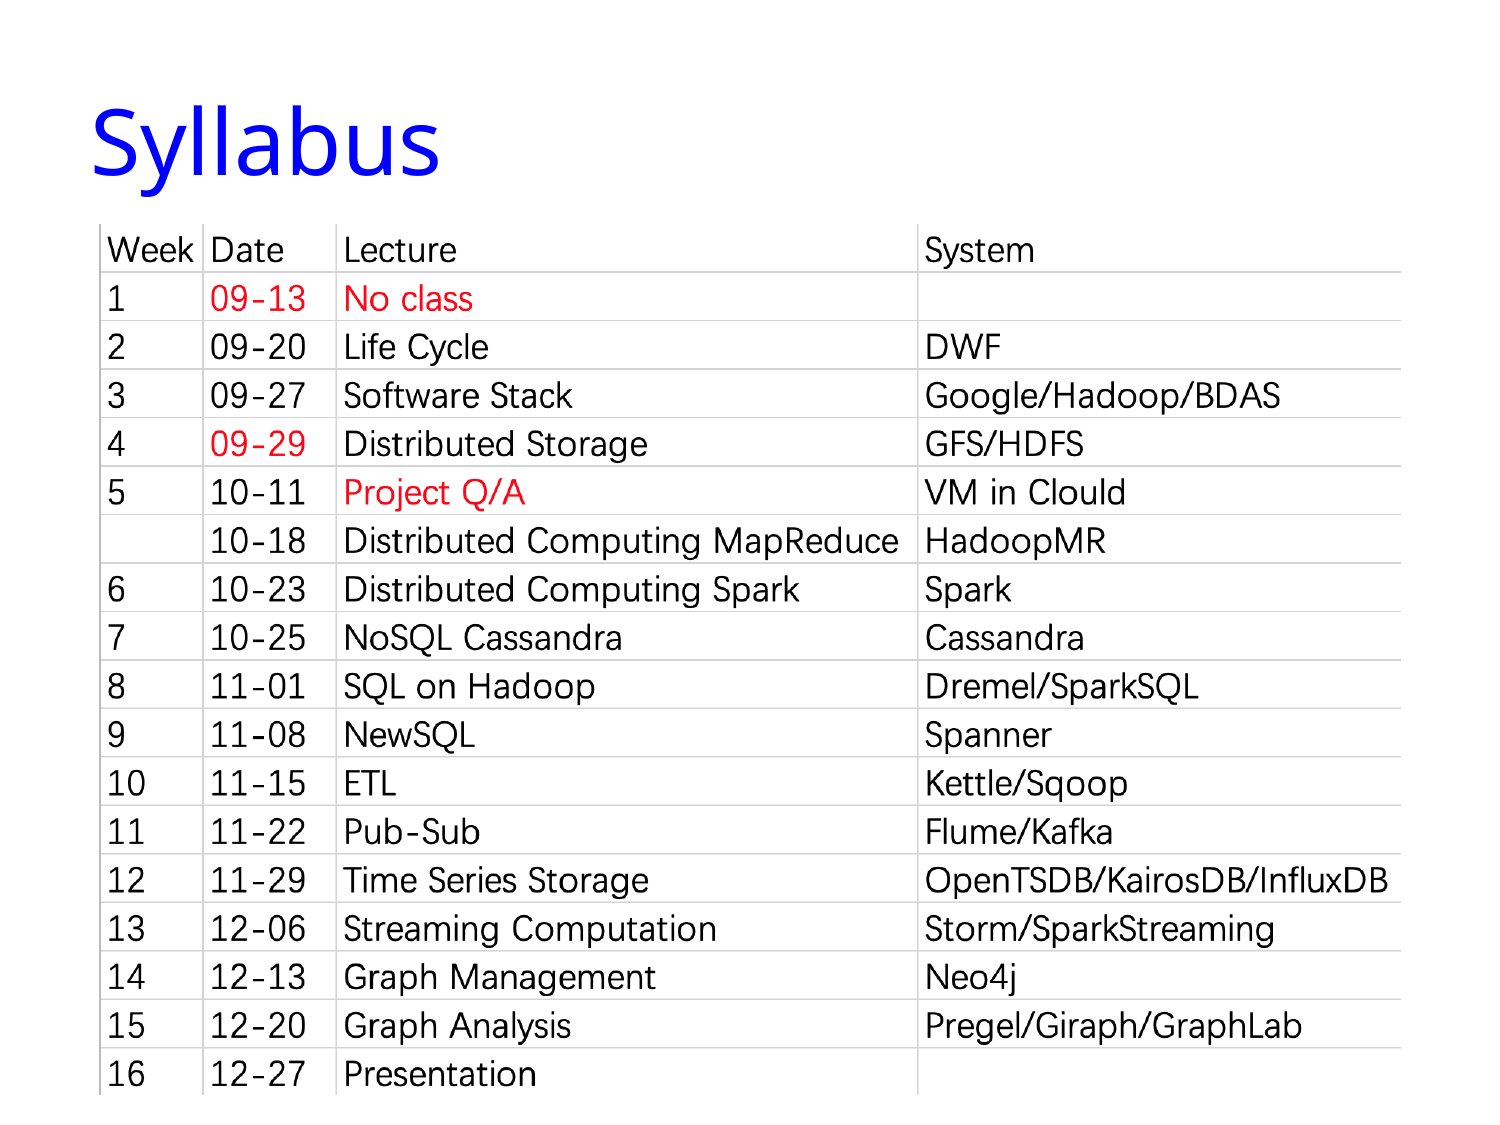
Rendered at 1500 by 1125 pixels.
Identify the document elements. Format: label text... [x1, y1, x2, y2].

picture [99, 224, 1401, 1095]
title Syllabus [75, 45, 1425, 233]
